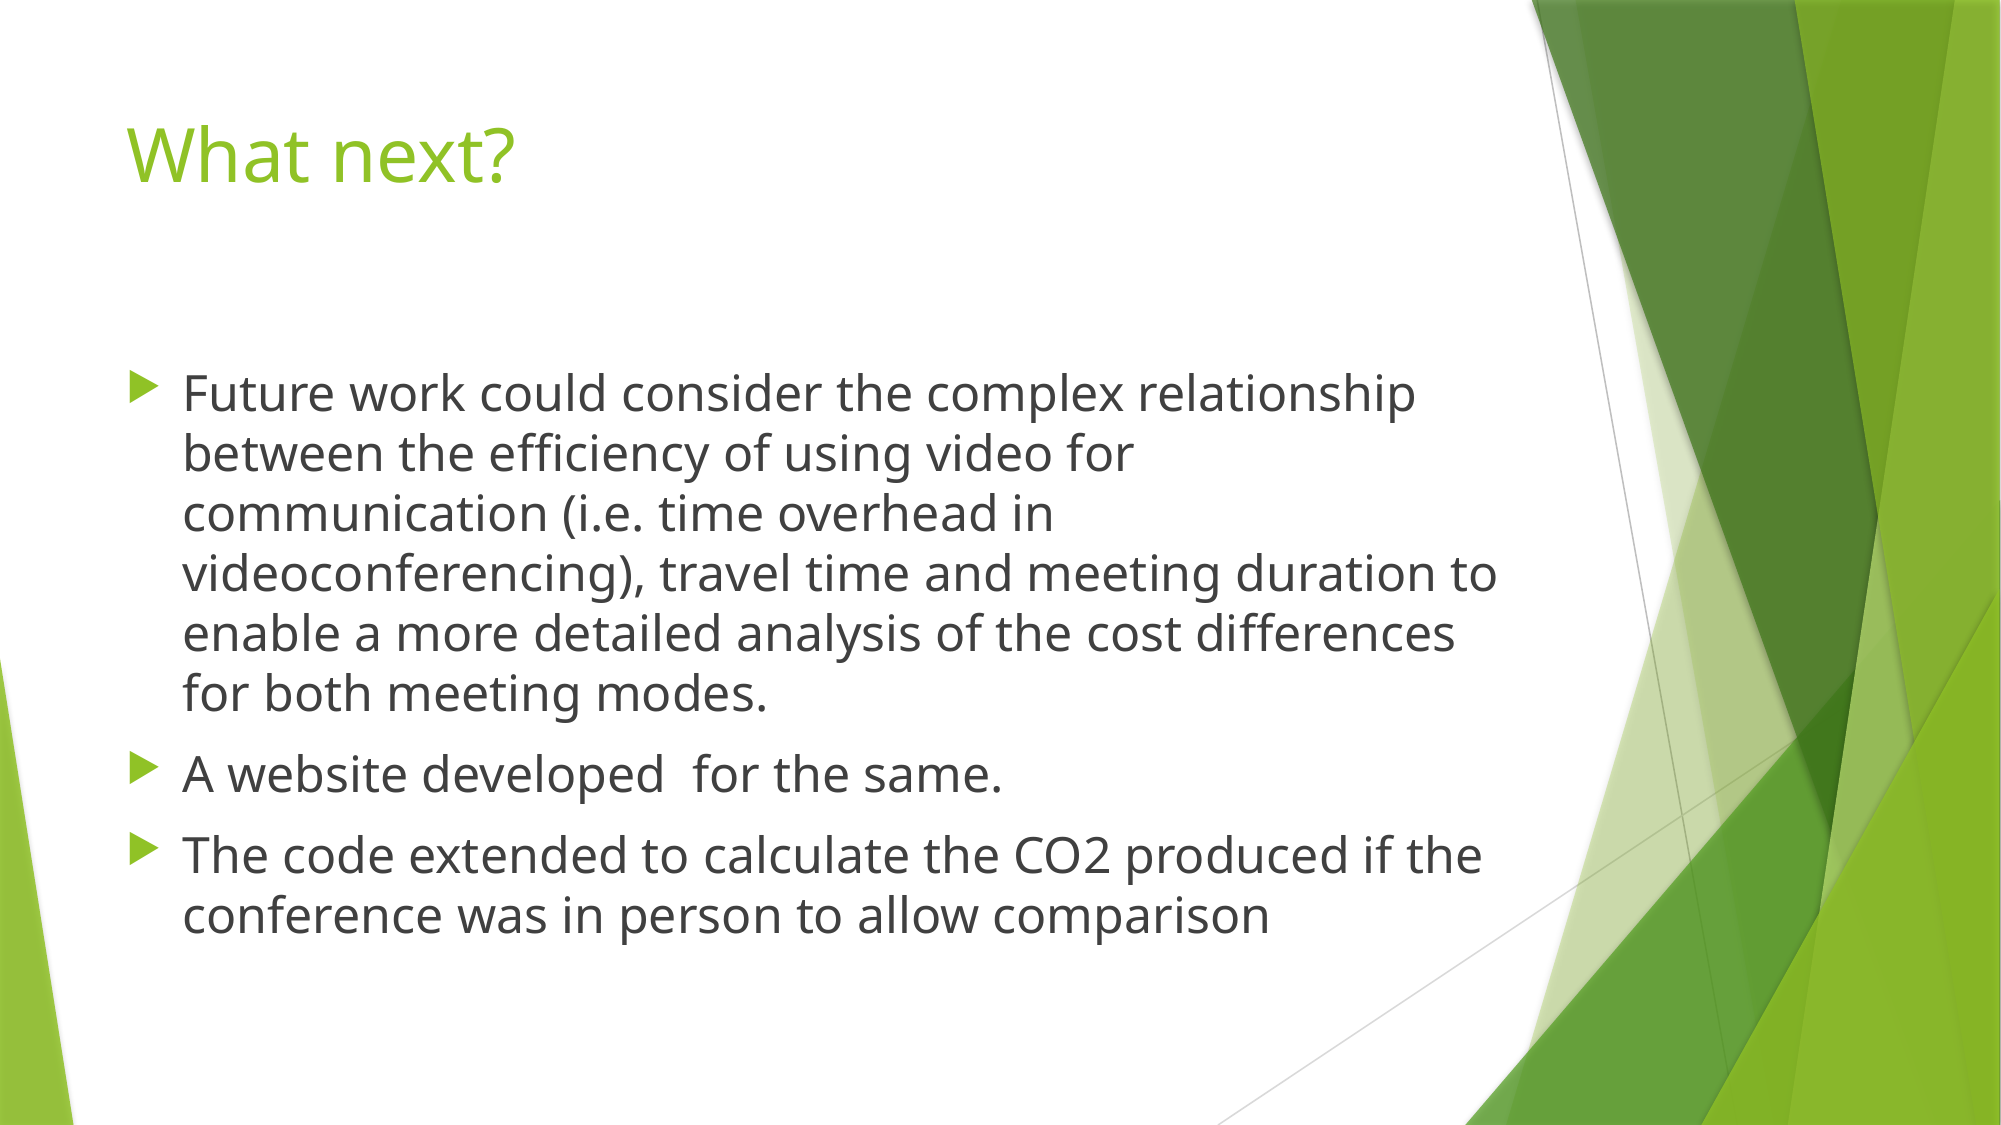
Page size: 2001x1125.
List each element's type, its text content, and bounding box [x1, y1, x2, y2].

title What next? [111, 99, 1522, 317]
list Future work could consider the complex relationship between the efficiency of using video for communication (i.e. time overhead in videoconferencing), travel time and meeting duration to enable a more detailed analysis of the cost differences for both meeting modes. A website developed for the same. The code extended to calculate the CO2 produced if the conference was in person to allow comparison [111, 354, 1522, 992]
